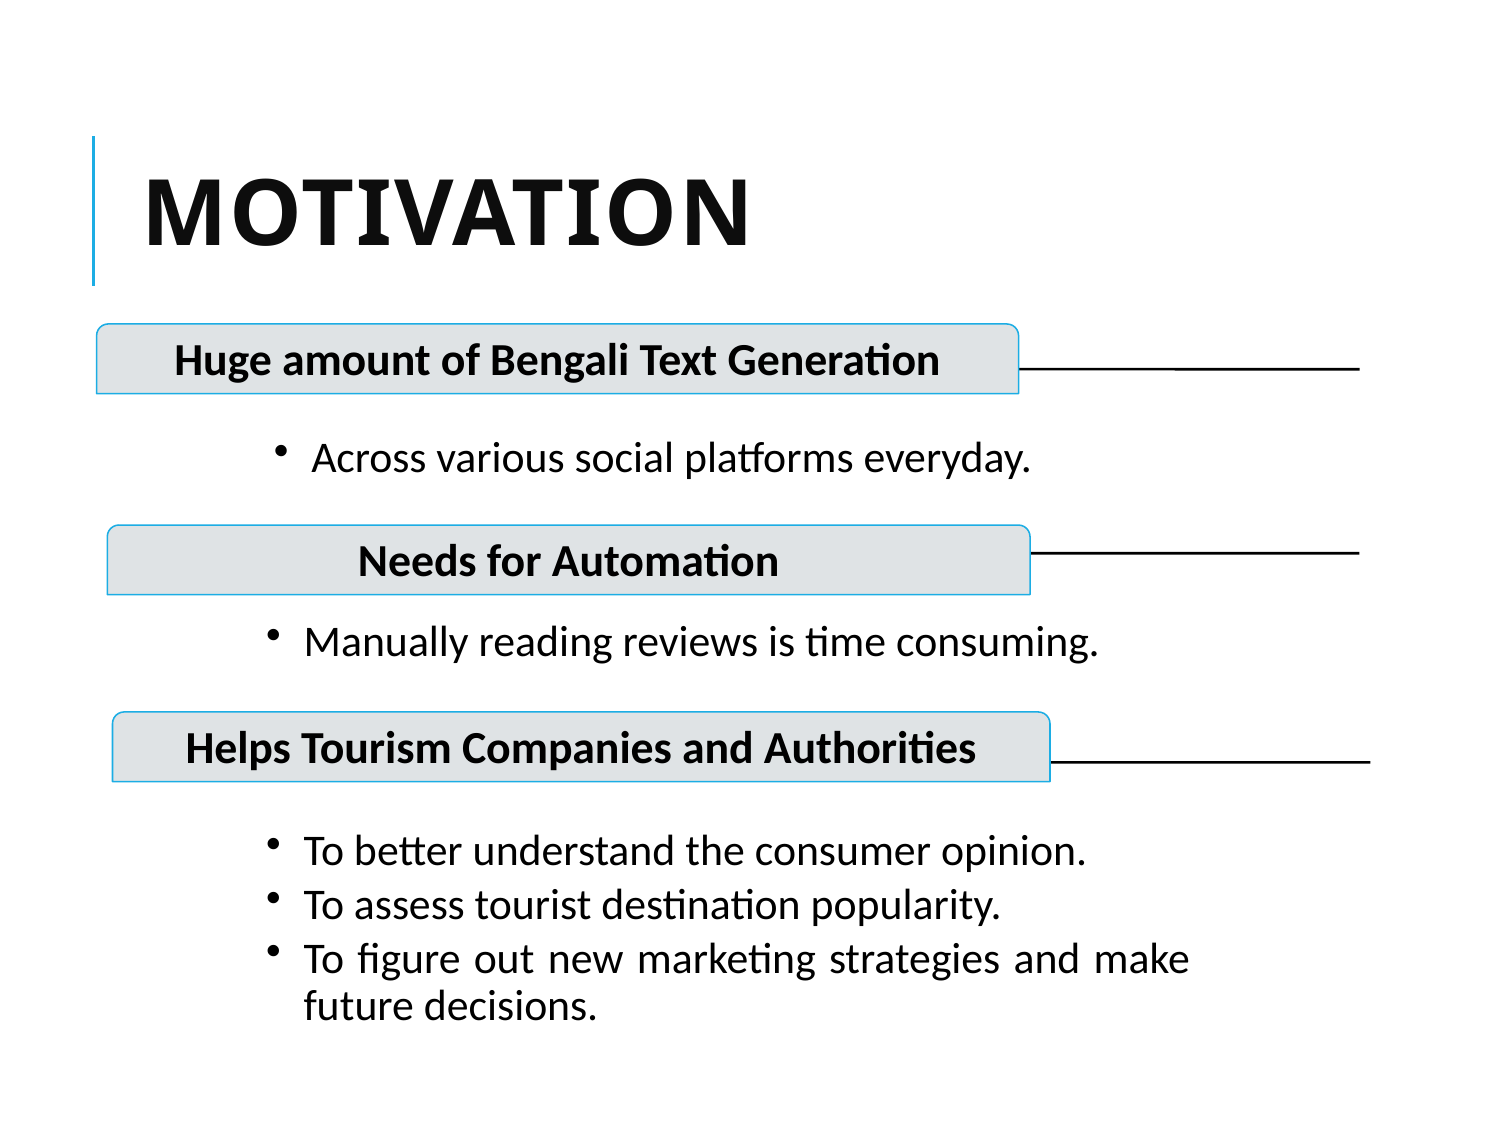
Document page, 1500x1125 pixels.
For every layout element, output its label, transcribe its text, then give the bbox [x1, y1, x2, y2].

title Motivation [126, 96, 1322, 342]
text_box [259, 483, 1190, 688]
text_box [525, 162, 556, 223]
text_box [259, 692, 1198, 902]
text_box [266, 299, 1190, 480]
